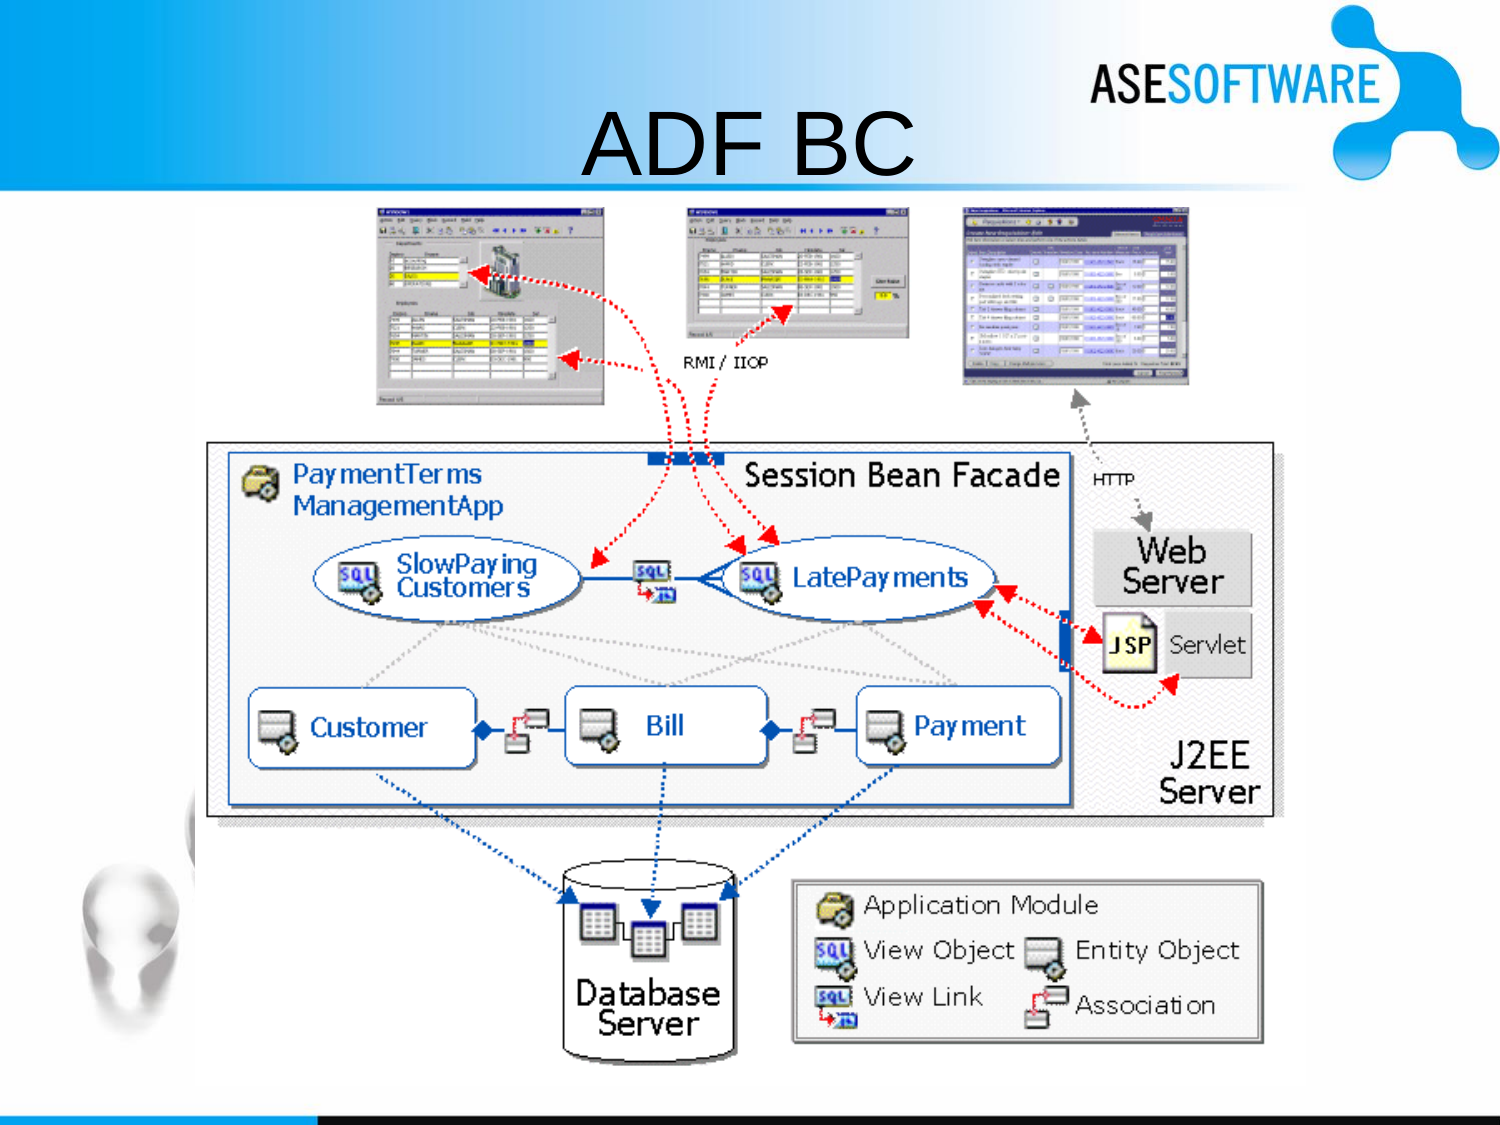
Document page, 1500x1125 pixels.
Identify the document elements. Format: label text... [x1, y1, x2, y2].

title ADF BC [75, 45, 1425, 233]
text_box [1074, 1024, 1425, 1103]
picture [0, 0, 1500, 1125]
